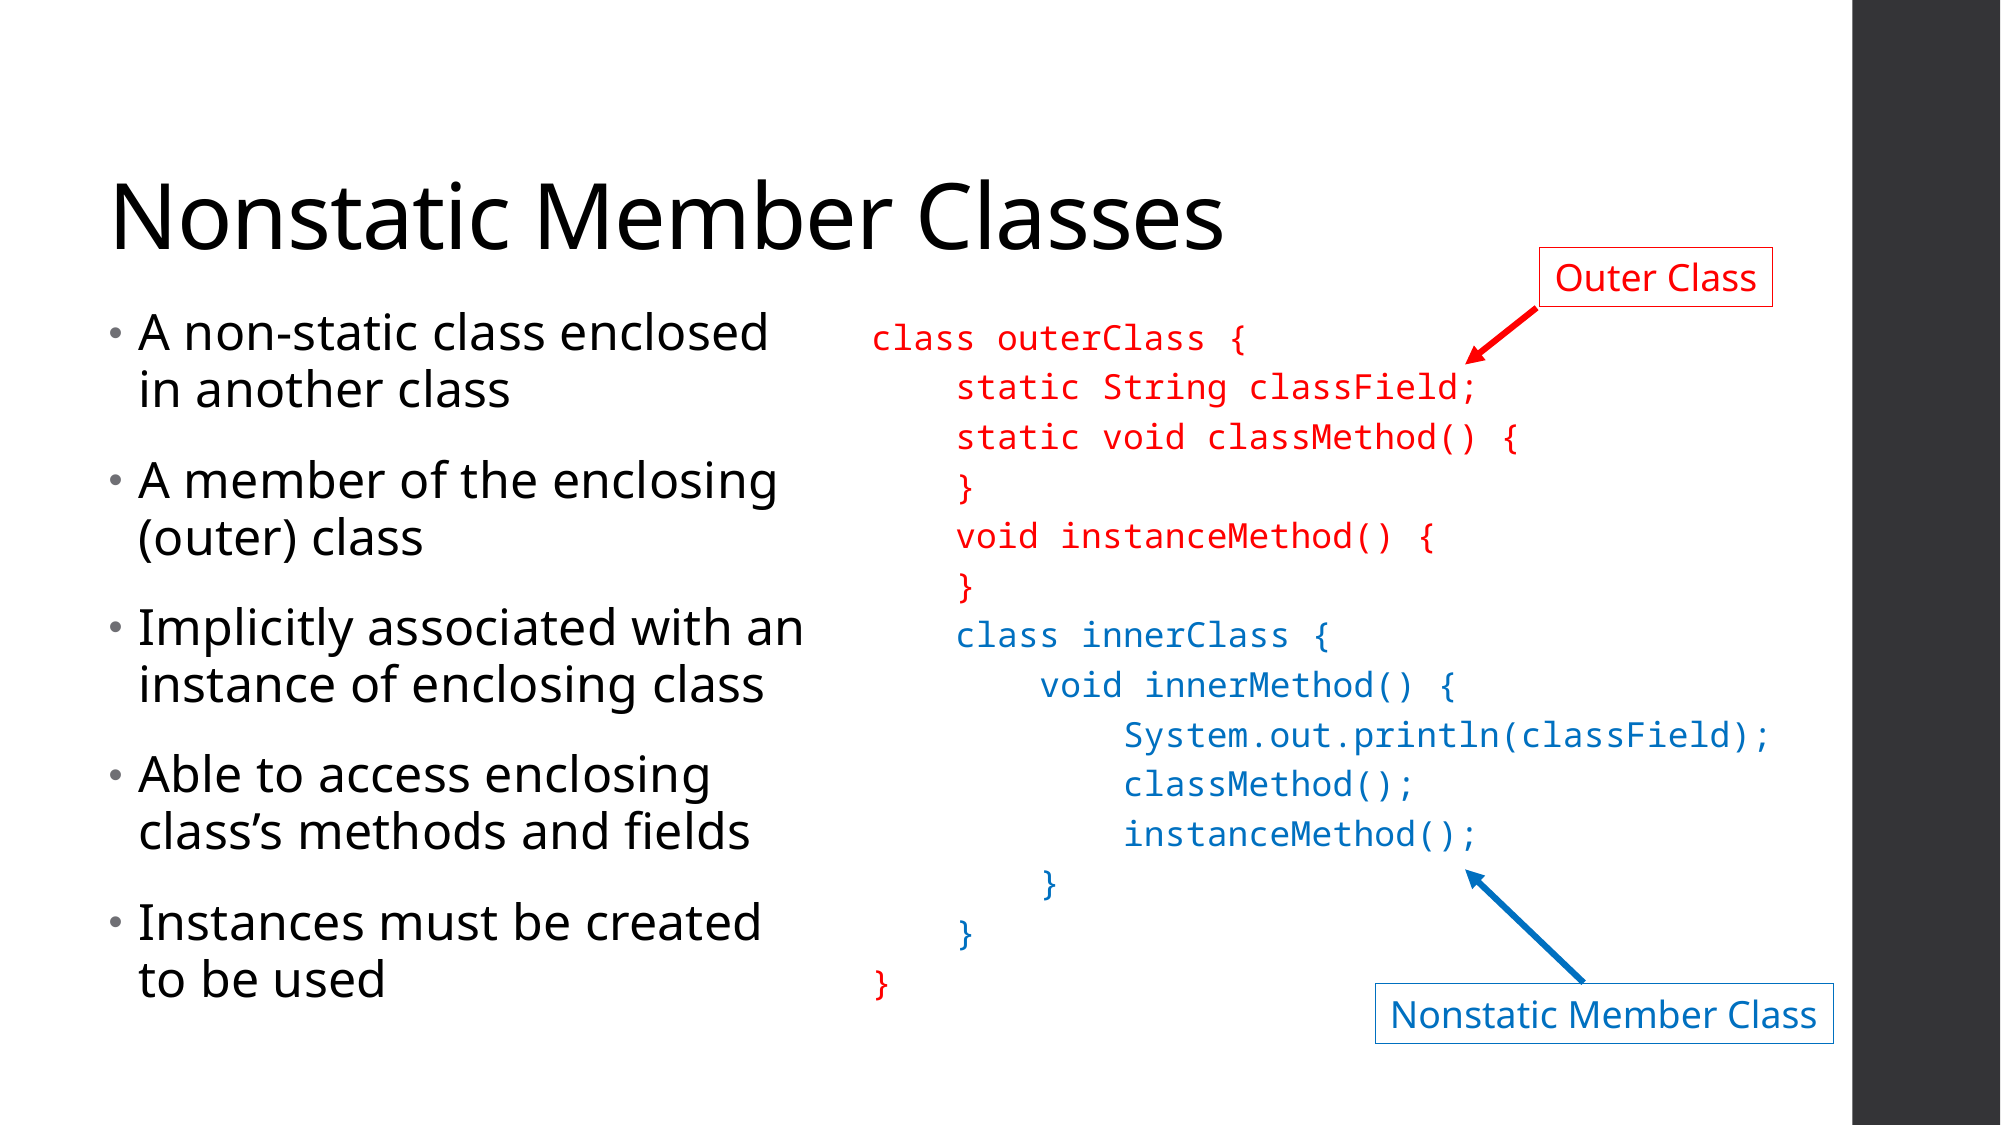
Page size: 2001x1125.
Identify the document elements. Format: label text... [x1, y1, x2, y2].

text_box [1464, 869, 1584, 984]
title Nonstatic Member Classes [93, 59, 1684, 278]
list class outerClass { static String classField; static void classMethod() { } void instanceMethod() { } class innerClass { void innerMethod() { System.out.println(classField); classMethod(); instanceMethod(); } } } [856, 299, 1835, 1014]
text_box Outer Class [1539, 247, 1773, 307]
text_box Nonstatic Member Class [1375, 983, 1834, 1044]
list A non-static class enclosed in another class A member of the enclosing (outer) class Implicitly associated with an instance of enclosing class Able to access enclosing class’s methods and fields Instances must be created to be used [93, 299, 829, 1014]
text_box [1464, 307, 1537, 365]
